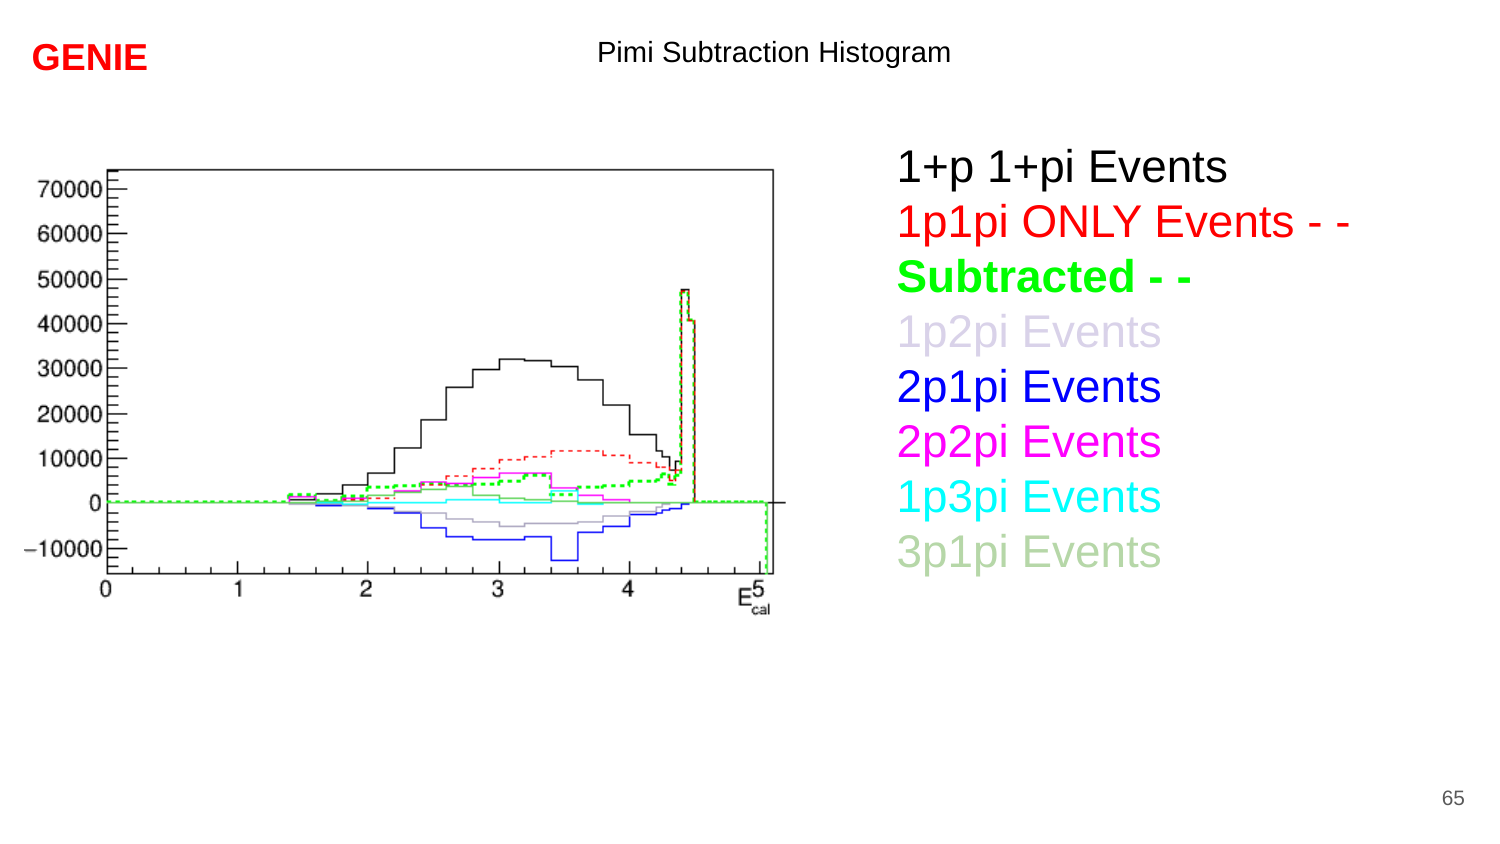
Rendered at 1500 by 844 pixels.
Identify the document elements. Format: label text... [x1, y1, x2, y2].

text_box GENIE [16, 18, 348, 94]
slide_number ‹#› [1389, 764, 1480, 830]
text_box 1+p 1+pi Events 1p1pi ONLY Events - - Subtracted - - 1p2pi Events 2p1pi Events 2p2pi Events 1p3pi Events 3p1pi Events [881, 122, 1437, 592]
text_box Pimi Subtraction Histogram [348, 18, 1250, 84]
picture [24, 118, 857, 625]
